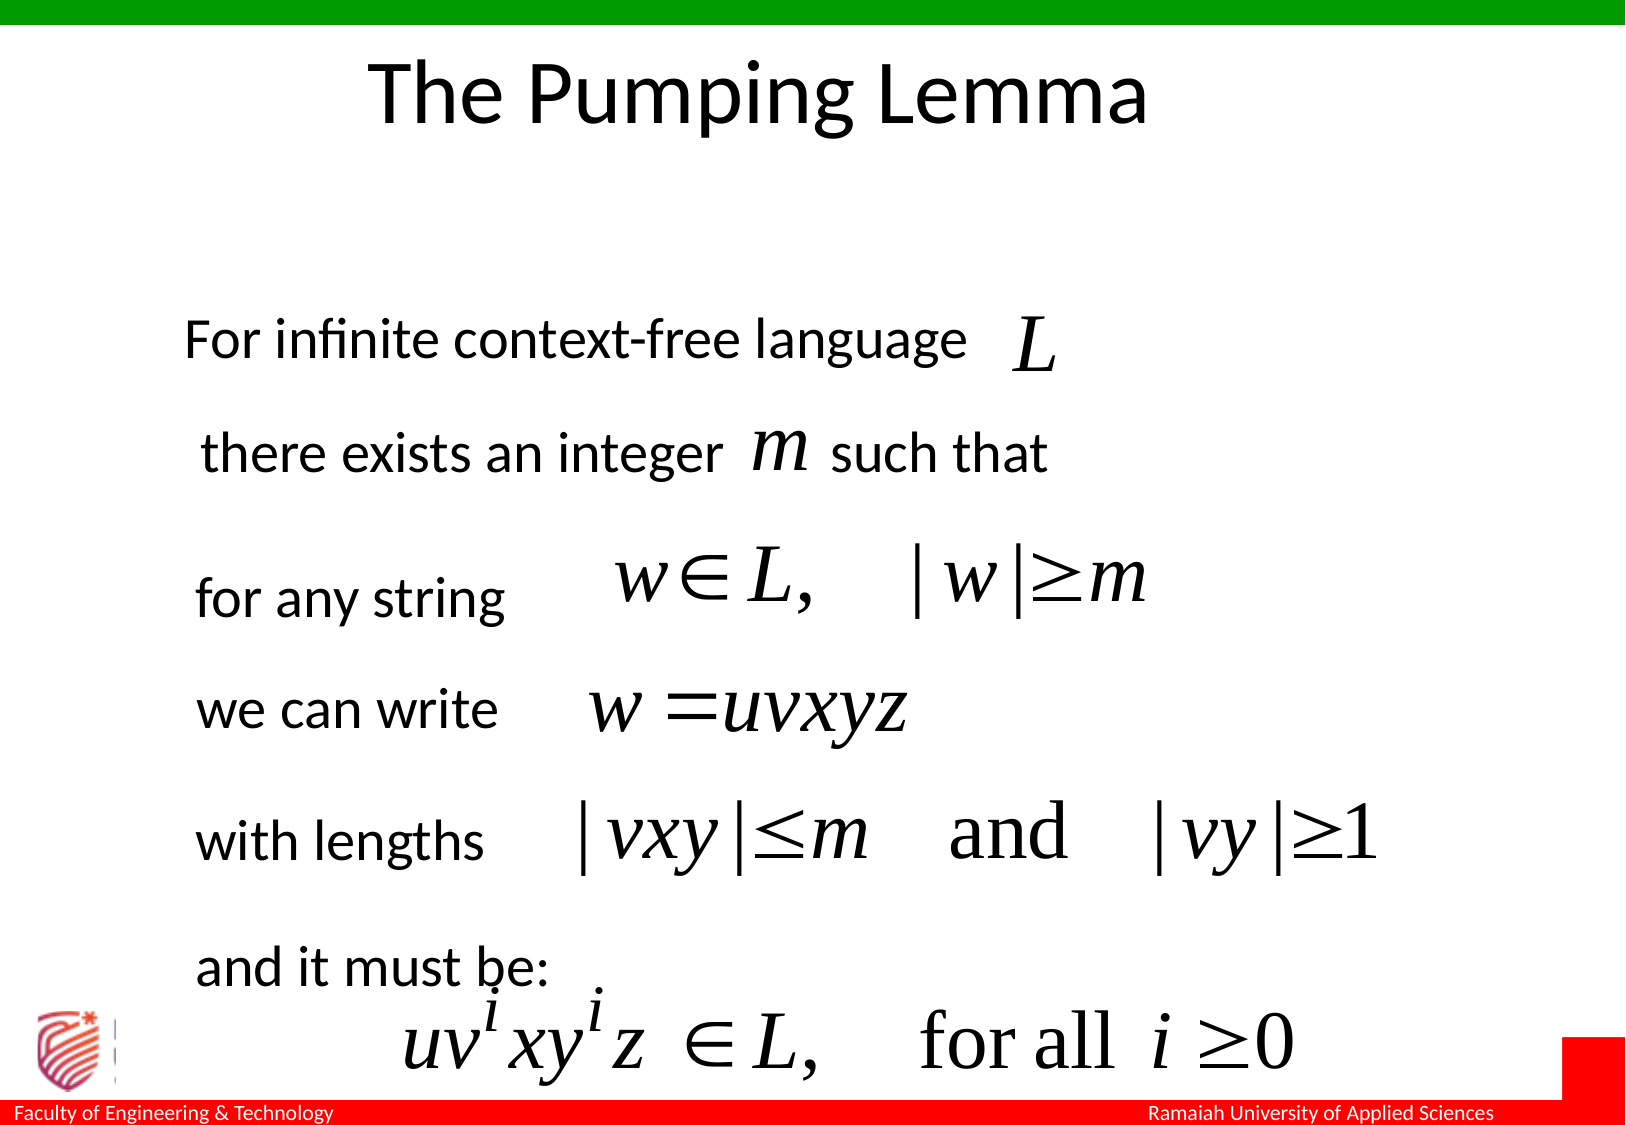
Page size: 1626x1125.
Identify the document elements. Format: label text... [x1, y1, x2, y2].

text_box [608, 536, 1151, 625]
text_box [577, 794, 1377, 885]
text_box and it must be: [180, 920, 566, 1005]
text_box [400, 974, 1298, 1094]
text_box there exists an integer such that [185, 406, 1078, 492]
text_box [1007, 311, 1063, 377]
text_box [583, 687, 911, 755]
text_box with lengths [180, 794, 501, 880]
text_box The Pumping Lemma [352, 24, 1167, 150]
text_box For infinite context-free language [169, 292, 998, 378]
picture [37, 1011, 116, 1092]
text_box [746, 426, 812, 478]
text_box for any string [180, 551, 548, 637]
text_box we can write [181, 663, 515, 748]
